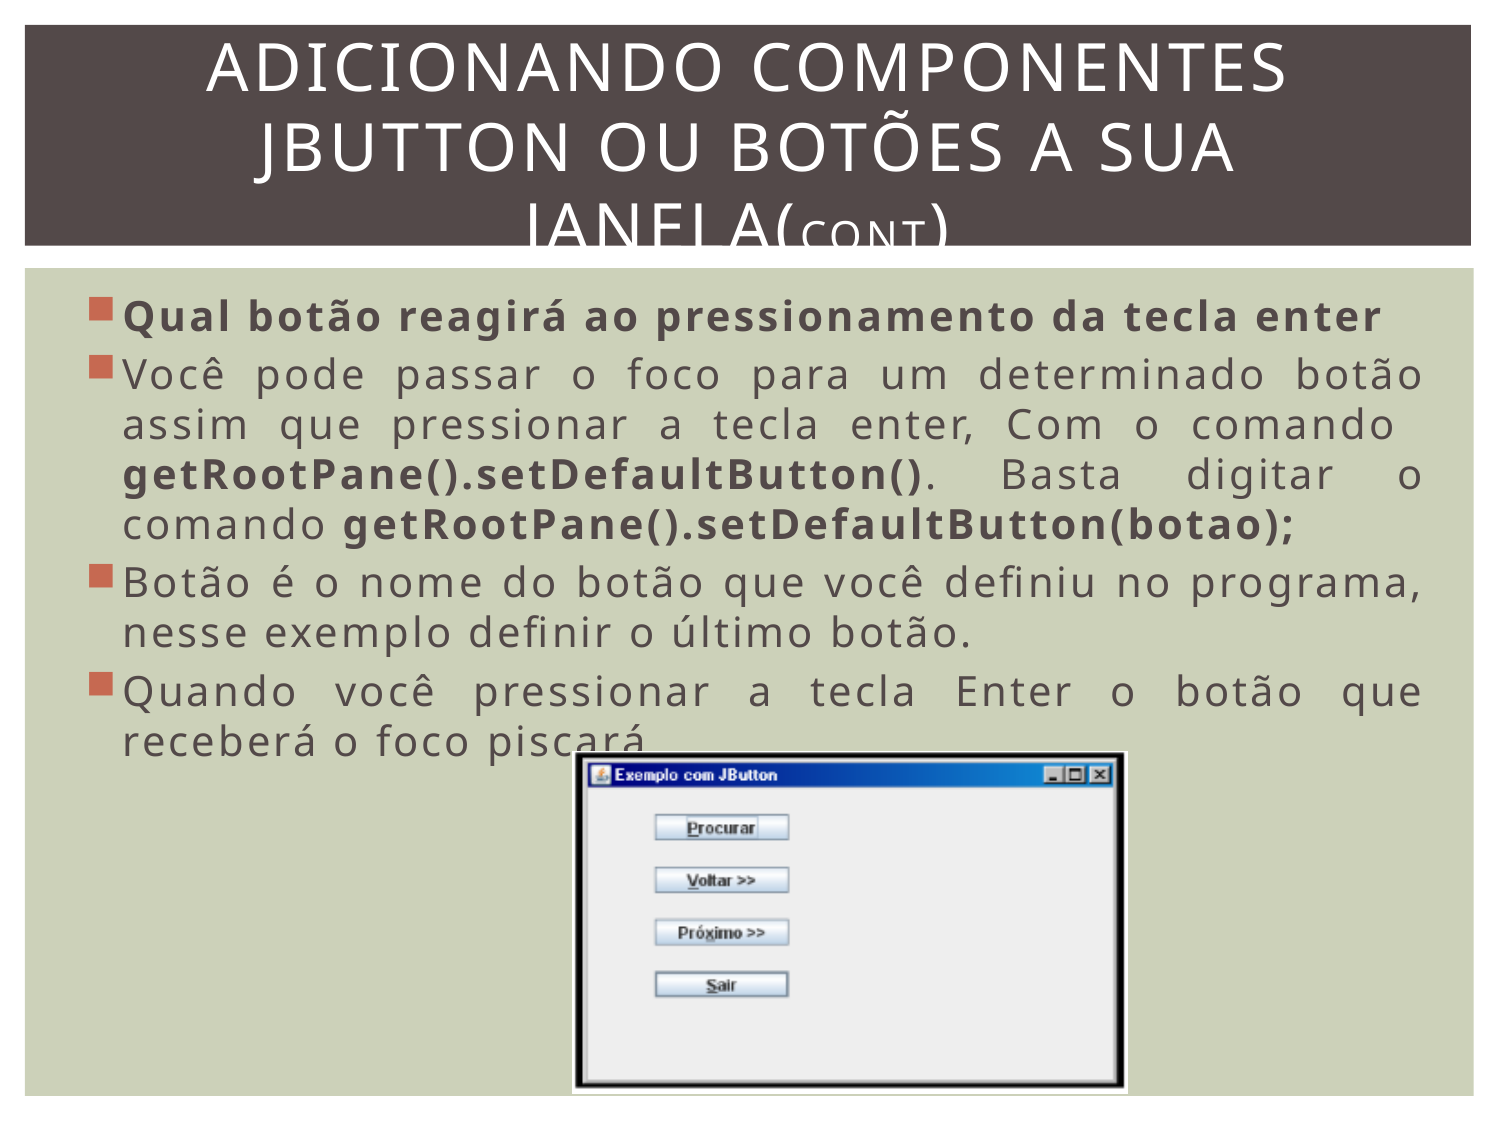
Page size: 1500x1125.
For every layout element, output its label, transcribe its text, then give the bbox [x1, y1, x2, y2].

picture [572, 751, 1129, 1095]
title Adicionando componentes JButton ou botões a sua janela(cont) [62, 58, 1438, 232]
list Qual botão reagirá ao pressionamento da tecla enter Você pode passar o foco para um determinado botão assim que pressionar a tecla enter, Com o comando getRootPane().setDefaultButton(). Basta digitar o comando getRootPane().setDefaultButton(botao); Botão é o nome do botão que você definiu no programa, nesse exemplo definir o último botão. Quando você pressionar a tecla Enter o botão que receberá o foco piscará. [62, 281, 1442, 787]
